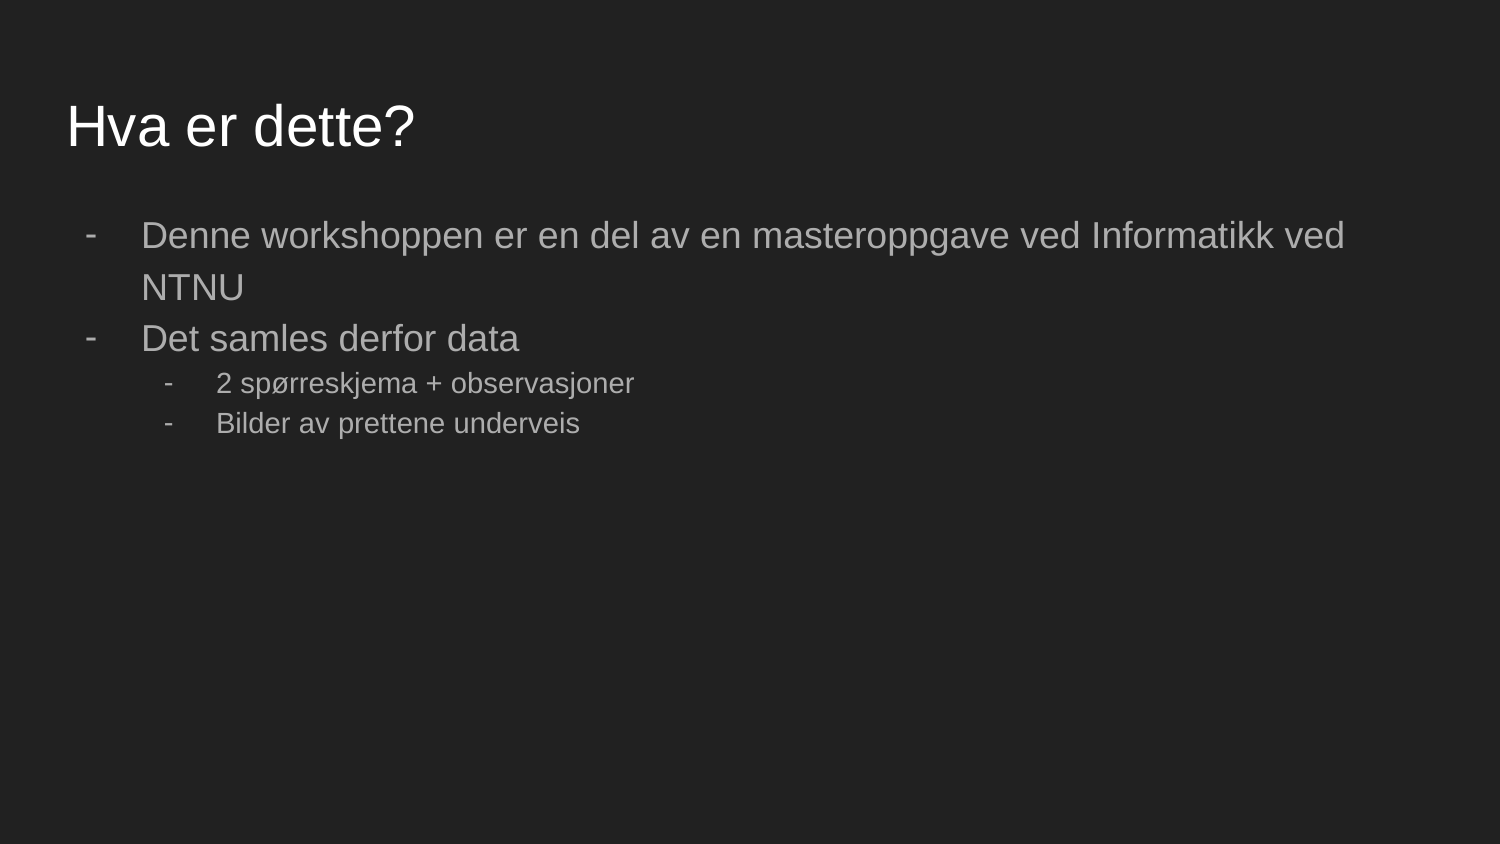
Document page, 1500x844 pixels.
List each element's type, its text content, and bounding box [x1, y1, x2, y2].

list Denne workshoppen er en del av en masteroppgave ved Informatikk ved NTNU Det samles derfor data 2 spørreskjema + observasjoner Bilder av prettene underveis [51, 189, 1449, 750]
title Hva er dette? [51, 72, 1449, 167]
